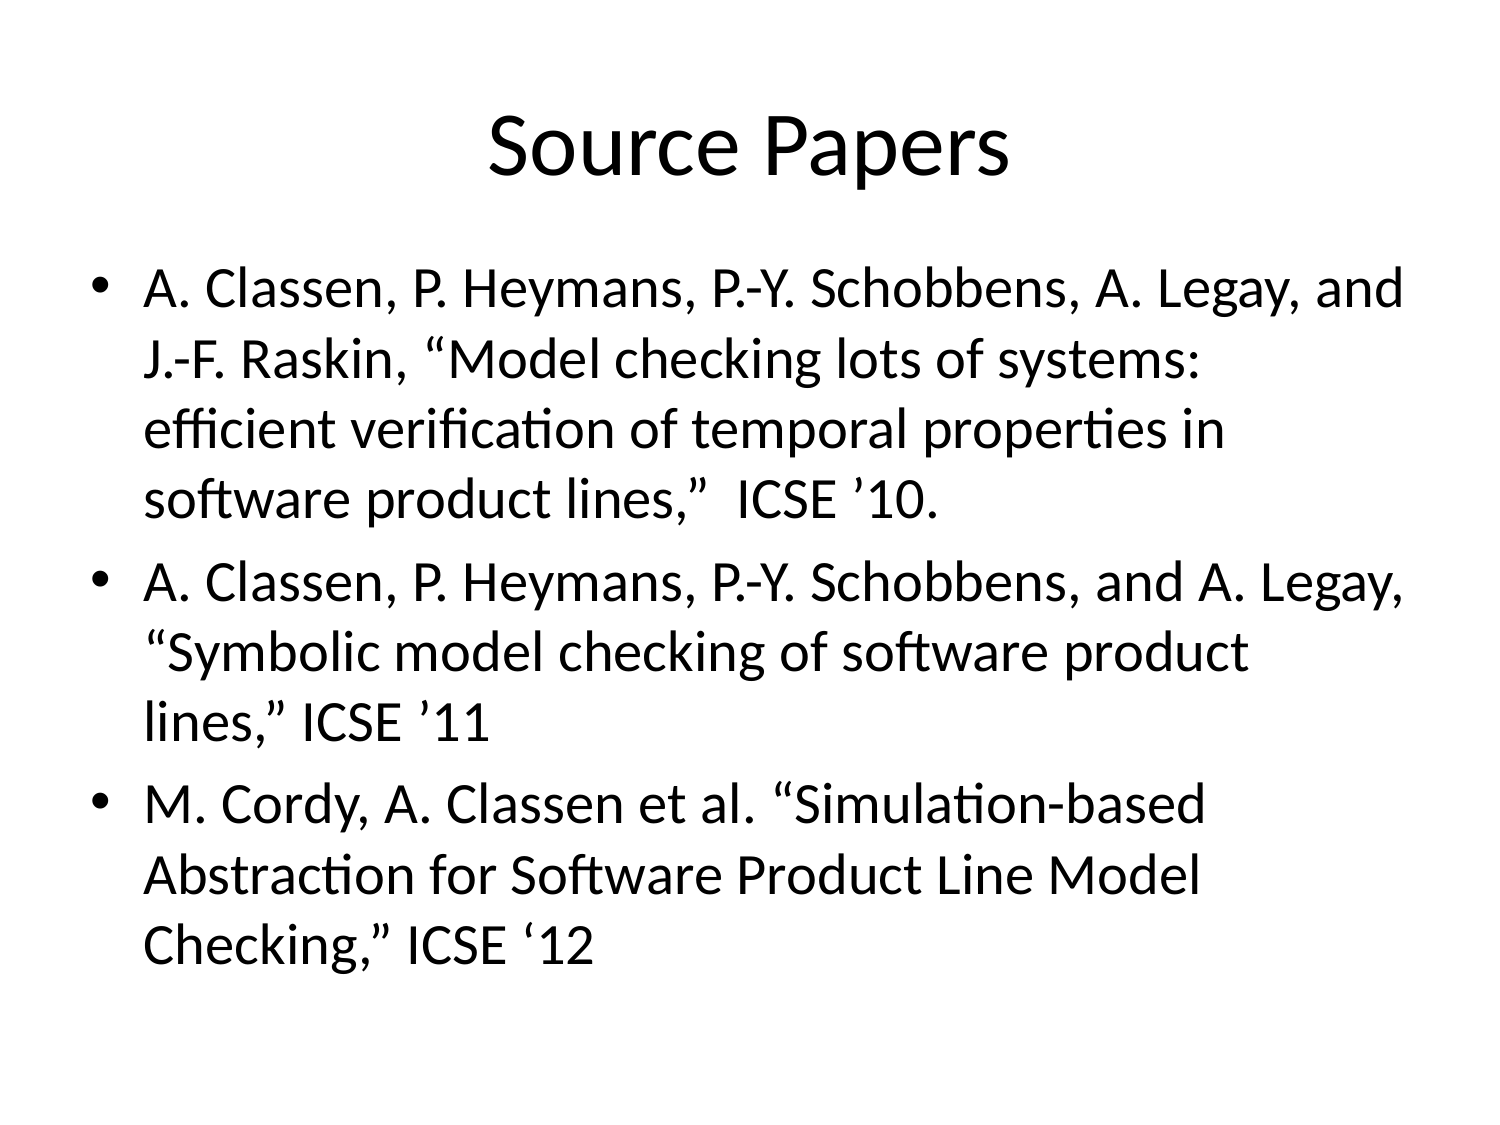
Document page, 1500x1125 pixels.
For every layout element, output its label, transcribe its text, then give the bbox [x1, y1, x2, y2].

list A. Classen, P. Heymans, P.-Y. Schobbens, A. Legay, and J.-F. Raskin, “Model checking lots of systems: efficient verification of temporal properties in software product lines,” ICSE ’10. A. Classen, P. Heymans, P.-Y. Schobbens, and A. Legay, “Symbolic model checking of software product lines,” ICSE ’11 M. Cordy, A. Classen et al. “Simulation-based Abstraction for Software Product Line Model Checking,” ICSE ‘12 [75, 241, 1425, 985]
title Source Papers [75, 45, 1425, 233]
